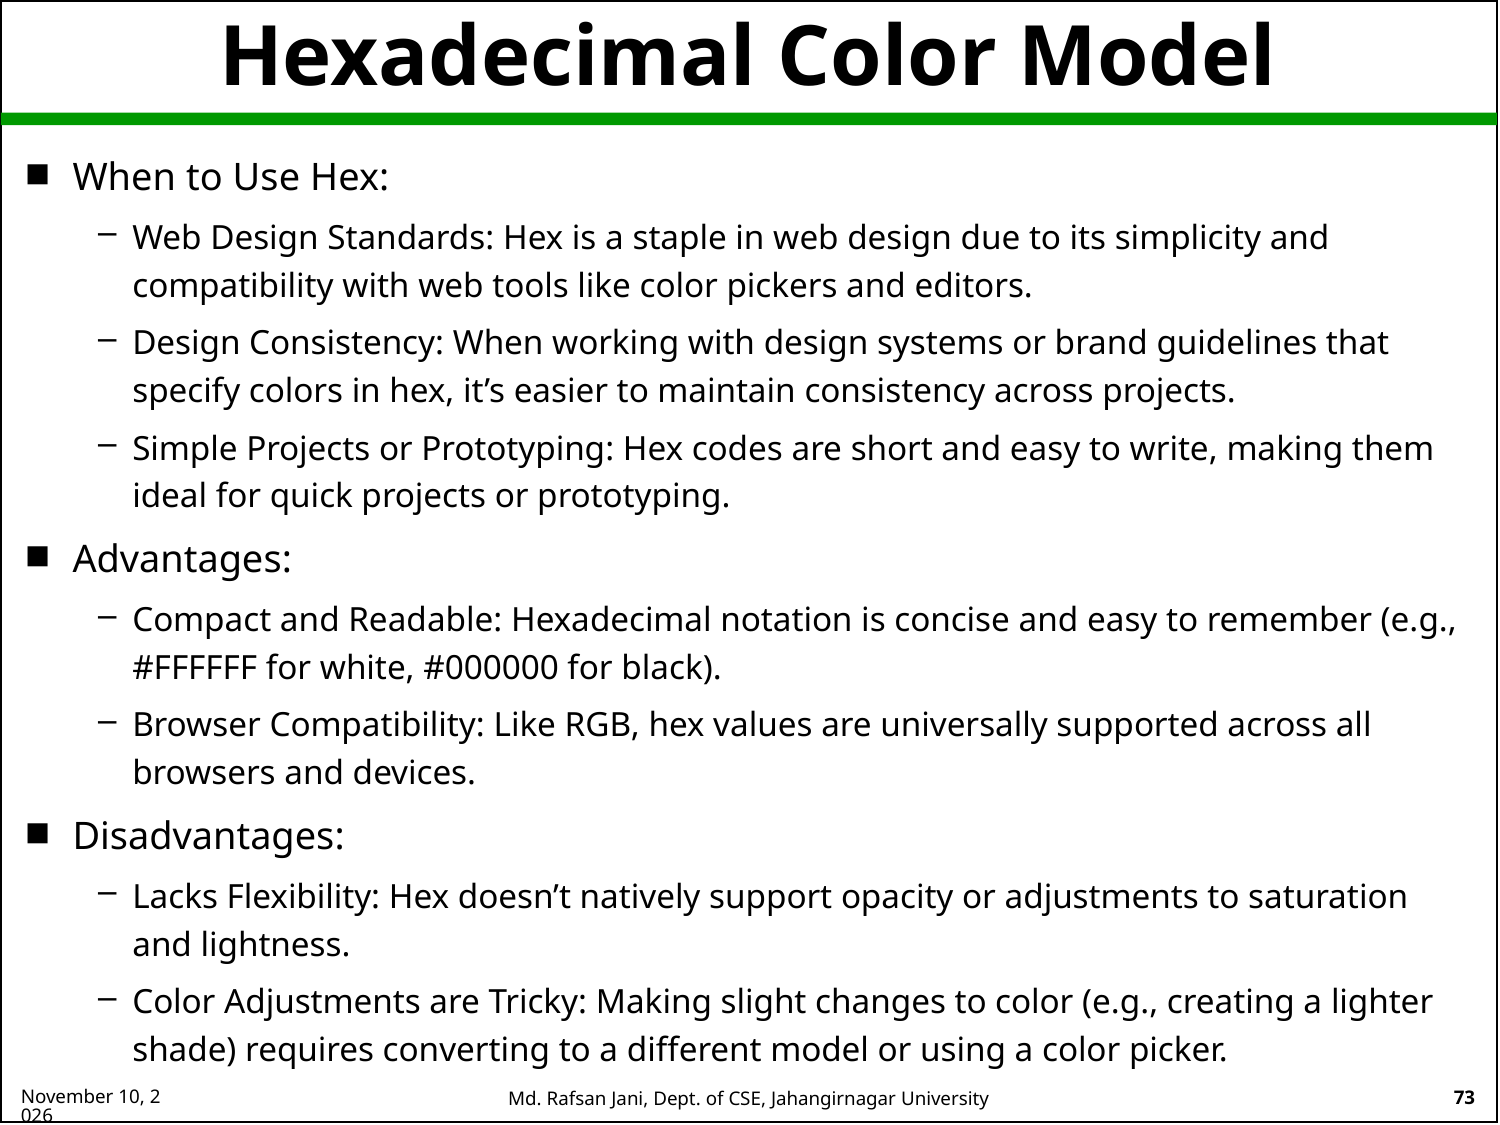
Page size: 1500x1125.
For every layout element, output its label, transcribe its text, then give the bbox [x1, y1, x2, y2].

footer Md. Rafsan Jani, Dept. of CSE, Jahangirnagar University [201, 1075, 1296, 1117]
title Hexadecimal Color Model [5, 4, 1491, 113]
list When to Use Hex: Web Design Standards: Hex is a staple in web design due to its simplicity and compatibility with web tools like color pickers and editors. Design Consistency: When working with design systems or brand guidelines that specify colors in hex, it’s easier to maintain consistency across projects. Simple Projects or Prototyping: Hex codes are short and easy to write, making them ideal for quick projects or prototyping. Advantages: Compact and Readable: Hexadecimal notation is concise and easy to remember (e.g., #FFFFFF for white, #000000 for black). Browser Compatibility: Like RGB, hex values are universally supported across all browsers and devices. Disadvantages: Lacks Flexibility: Hex doesn’t natively support opacity or adjustments to saturation and lightness. Color Adjustments are Tricky: Making slight changes to color (e.g., creating a lighter shade) requires converting to a different model or using a color picker. [14, 136, 1486, 1077]
slide_number 73 [1310, 1075, 1491, 1120]
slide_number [5, 1075, 187, 1119]
